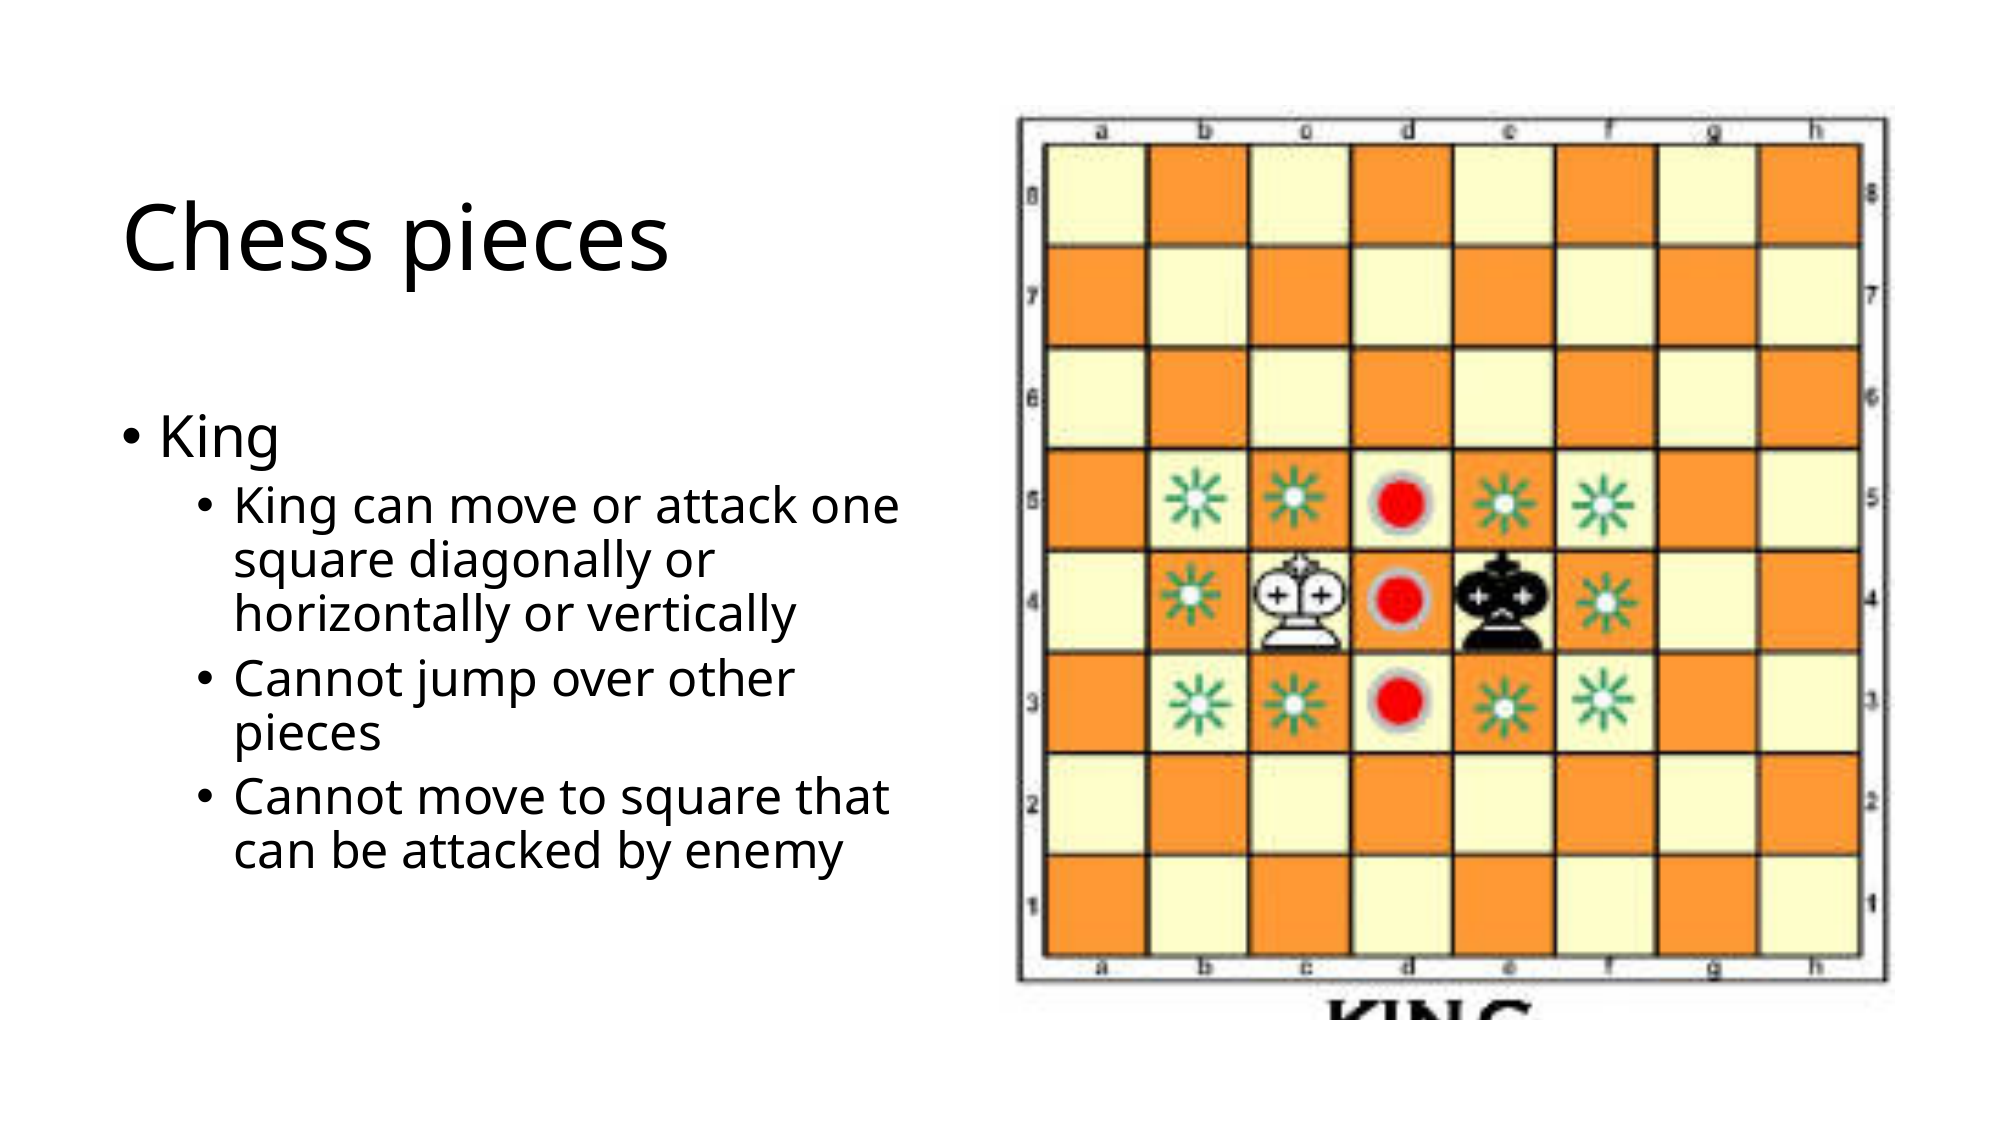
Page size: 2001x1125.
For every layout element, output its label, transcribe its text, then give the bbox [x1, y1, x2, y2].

title Chess pieces [106, 103, 948, 379]
list King King can move or attack one square diagonally or horizontally or vertically Cannot jump over other pieces Cannot move to square that can be attacked by enemy [106, 399, 948, 1021]
picture [999, 104, 1895, 1020]
